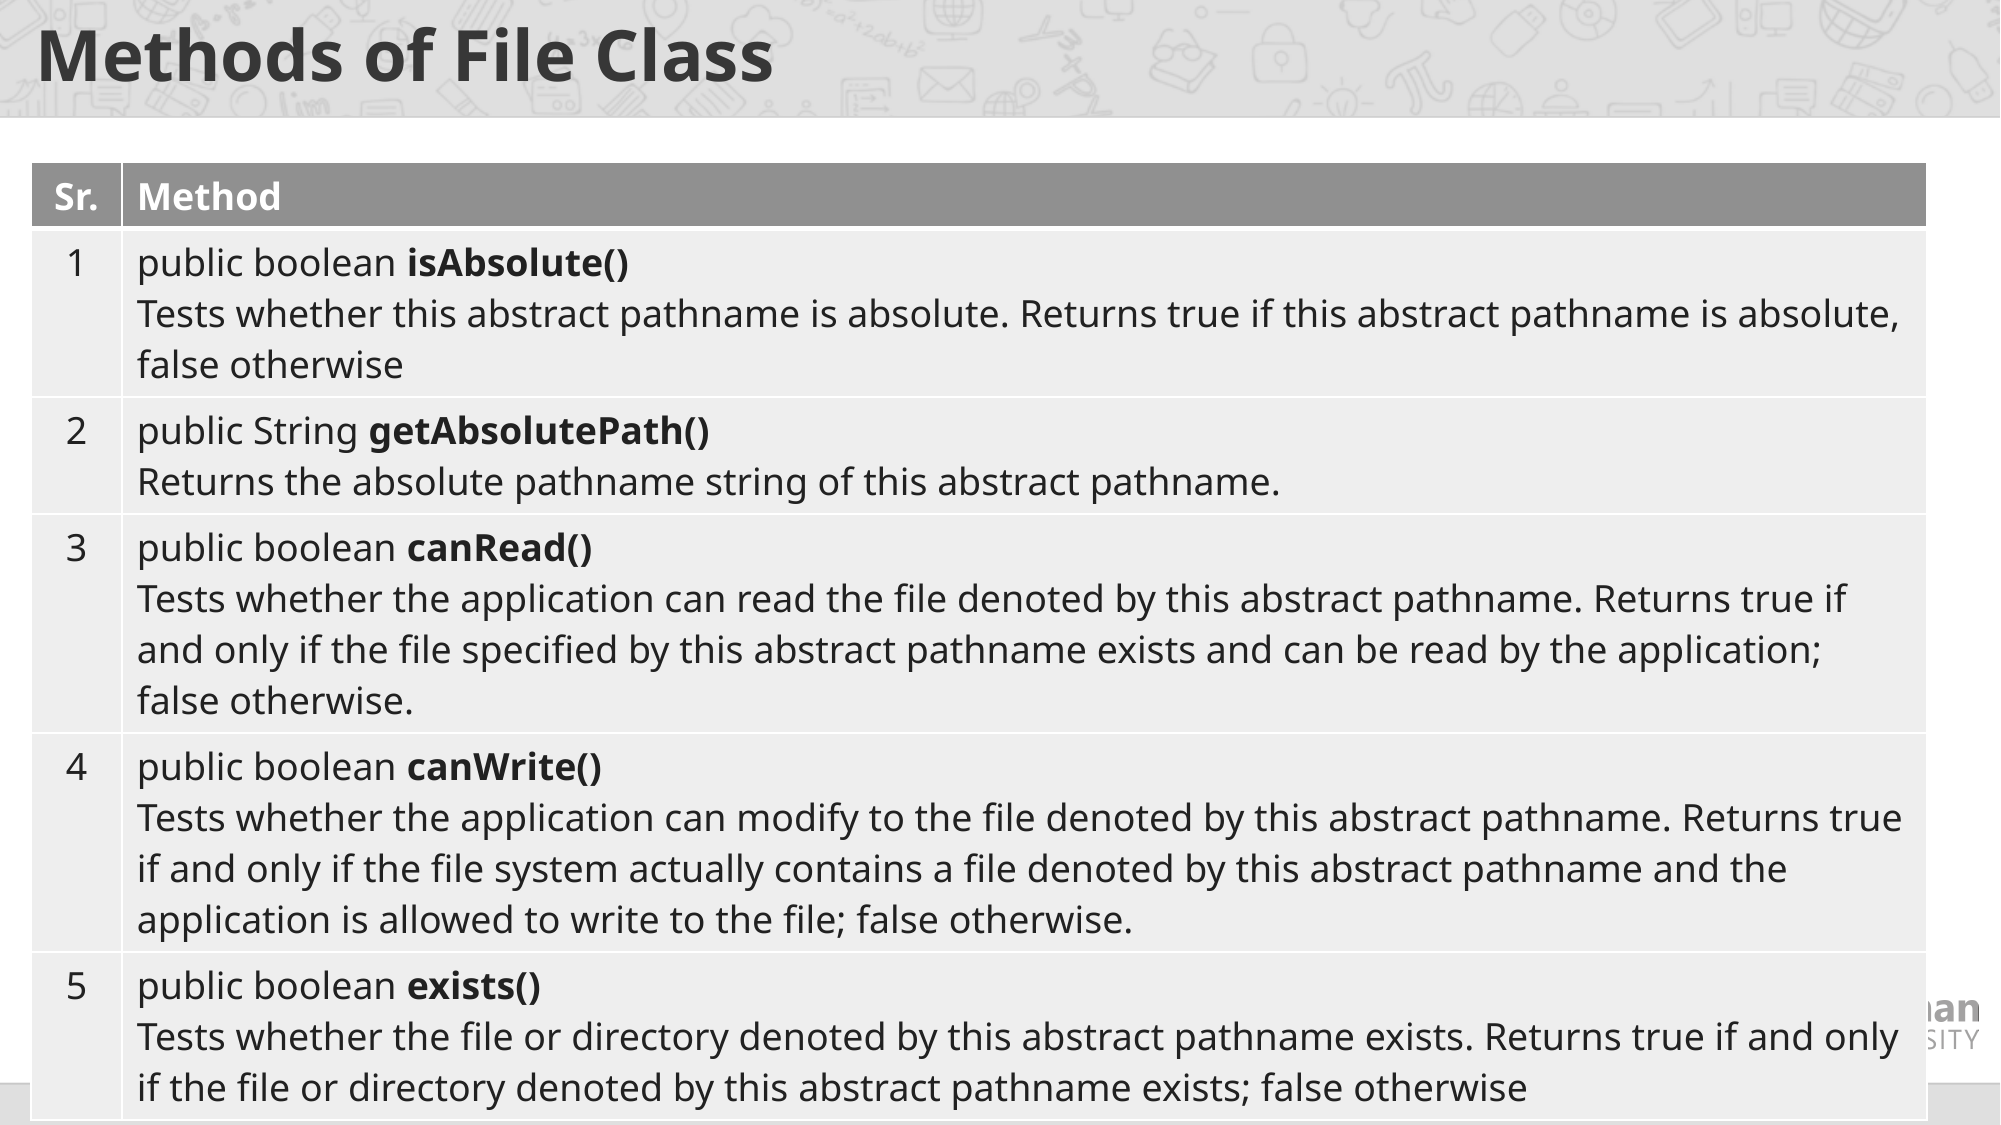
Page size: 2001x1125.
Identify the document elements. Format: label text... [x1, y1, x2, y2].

table_cell 4 [32, 734, 121, 951]
table_cell 5 [32, 953, 121, 1119]
table_cell public boolean isAbsolute() Tests whether this abstract pathname is absolute. Returns true if this abstract pathname is absolute, false otherwise [123, 231, 1926, 396]
table_cell public boolean exists() Tests whether the file or directory denoted by this abstract pathname exists. Returns true if and only if the file or directory denoted by this abstract pathname exists; false otherwise [123, 953, 1926, 1119]
table_cell 3 [32, 515, 121, 732]
table_cell public boolean canWrite() Tests whether the application can modify to the file denoted by this abstract pathname. Returns true if and only if the file system actually contains a file denoted by this abstract pathname and the application is allowed to write to the file; false otherwise. [123, 734, 1926, 951]
title Methods of File Class [0, 0, 2000, 117]
table_cell 2 [32, 398, 121, 513]
table_cell public String getAbsolutePath() Returns the absolute pathname string of this abstract pathname. [123, 398, 1926, 513]
table_cell public boolean canRead() Tests whether the application can read the file denoted by this abstract pathname. Returns true if and only if the file specified by this abstract pathname exists and can be read by the application; false otherwise. [123, 515, 1926, 732]
table_cell 1 [32, 231, 121, 396]
table_header Sr. [32, 163, 121, 226]
table_header Method [123, 163, 1926, 226]
